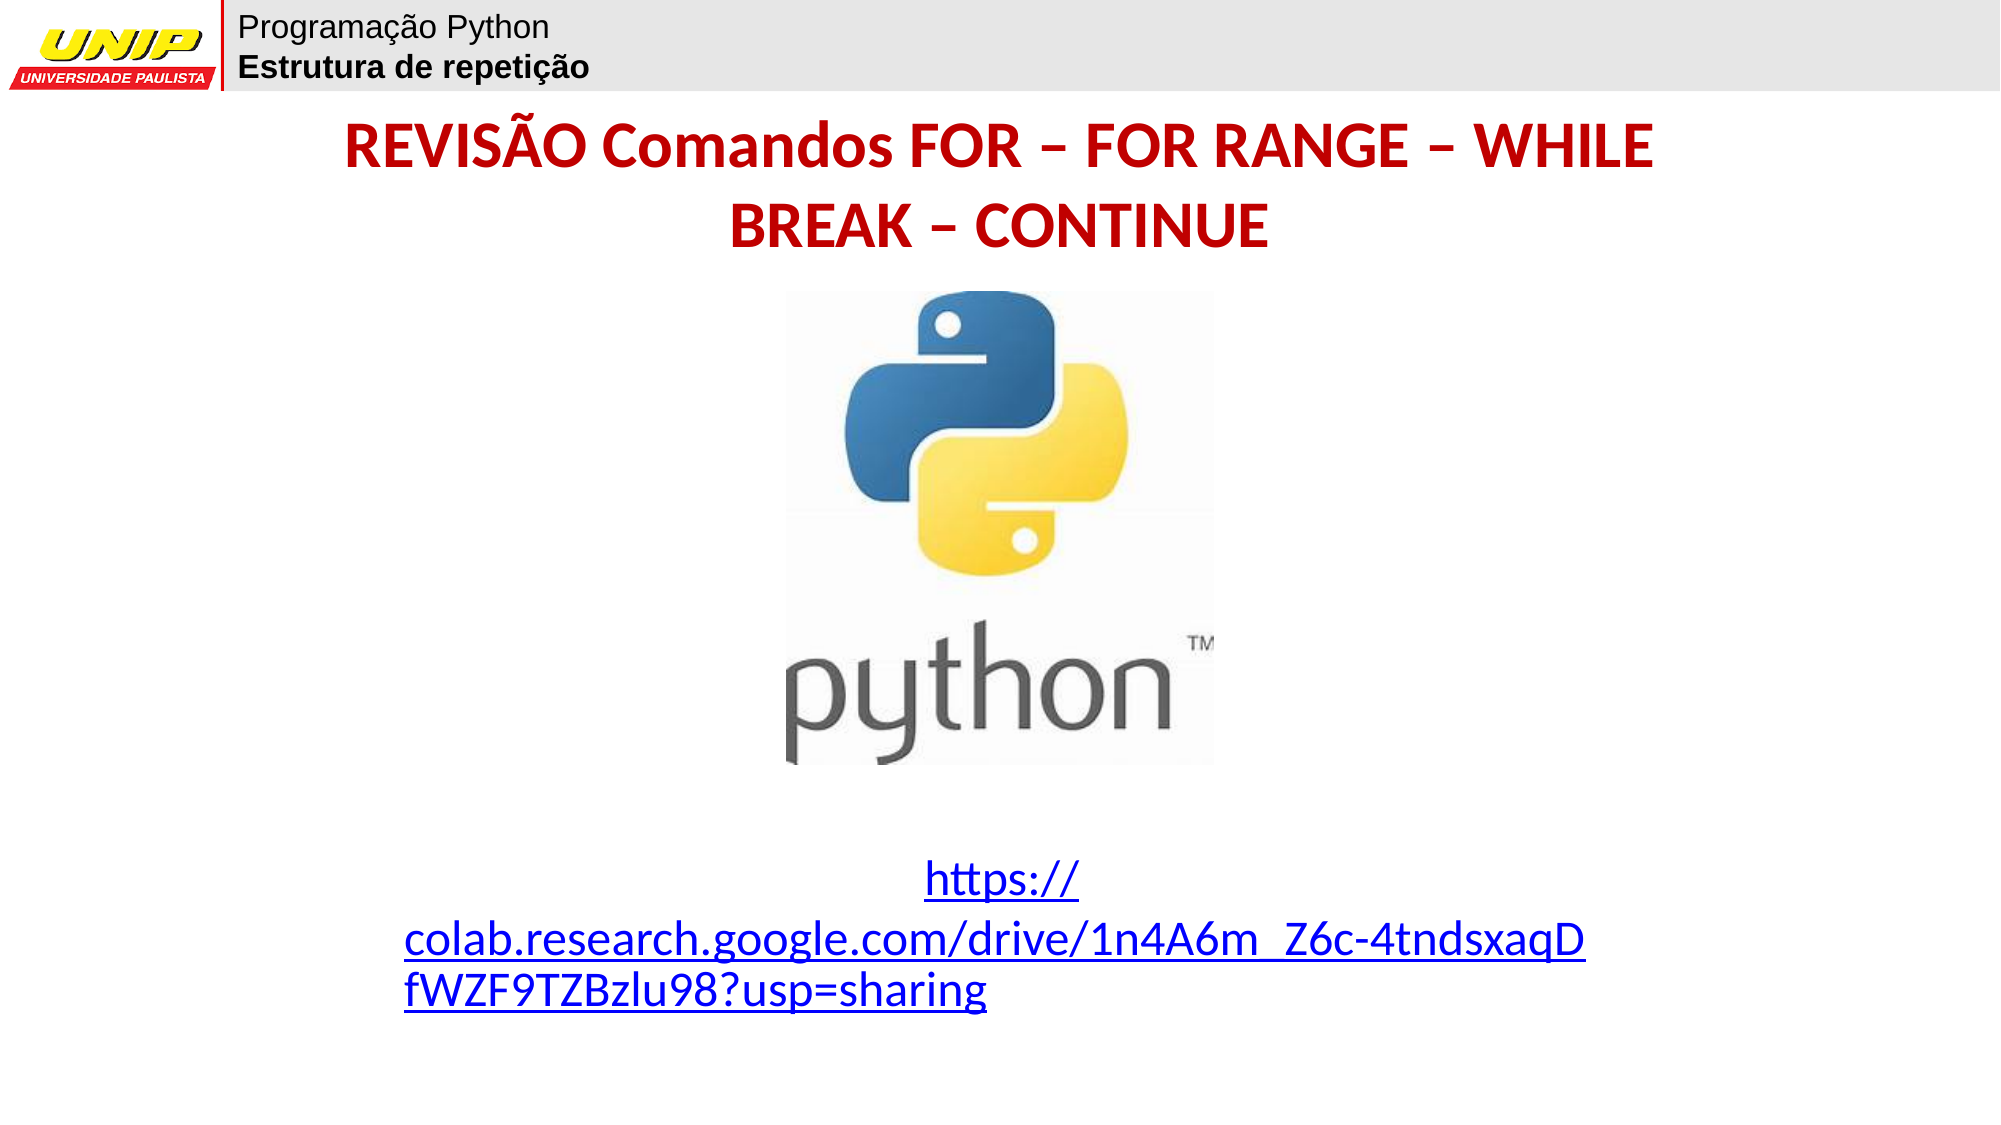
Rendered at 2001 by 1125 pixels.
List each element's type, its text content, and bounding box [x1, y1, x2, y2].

text_box https://colab.research.google.com/drive/1n4A6m_Z6c-4tndsxaqDfWZF9TZBzlu98?usp=sharing [389, 838, 1615, 1034]
picture [6, 1, 217, 118]
picture [786, 291, 1214, 765]
text_box REVISÃO Comandos FOR – FOR RANGE – WHILE BREAK – CONTINUE [198, 93, 1802, 268]
text_box Programação Python Estrutura de repetição [222, 0, 606, 93]
